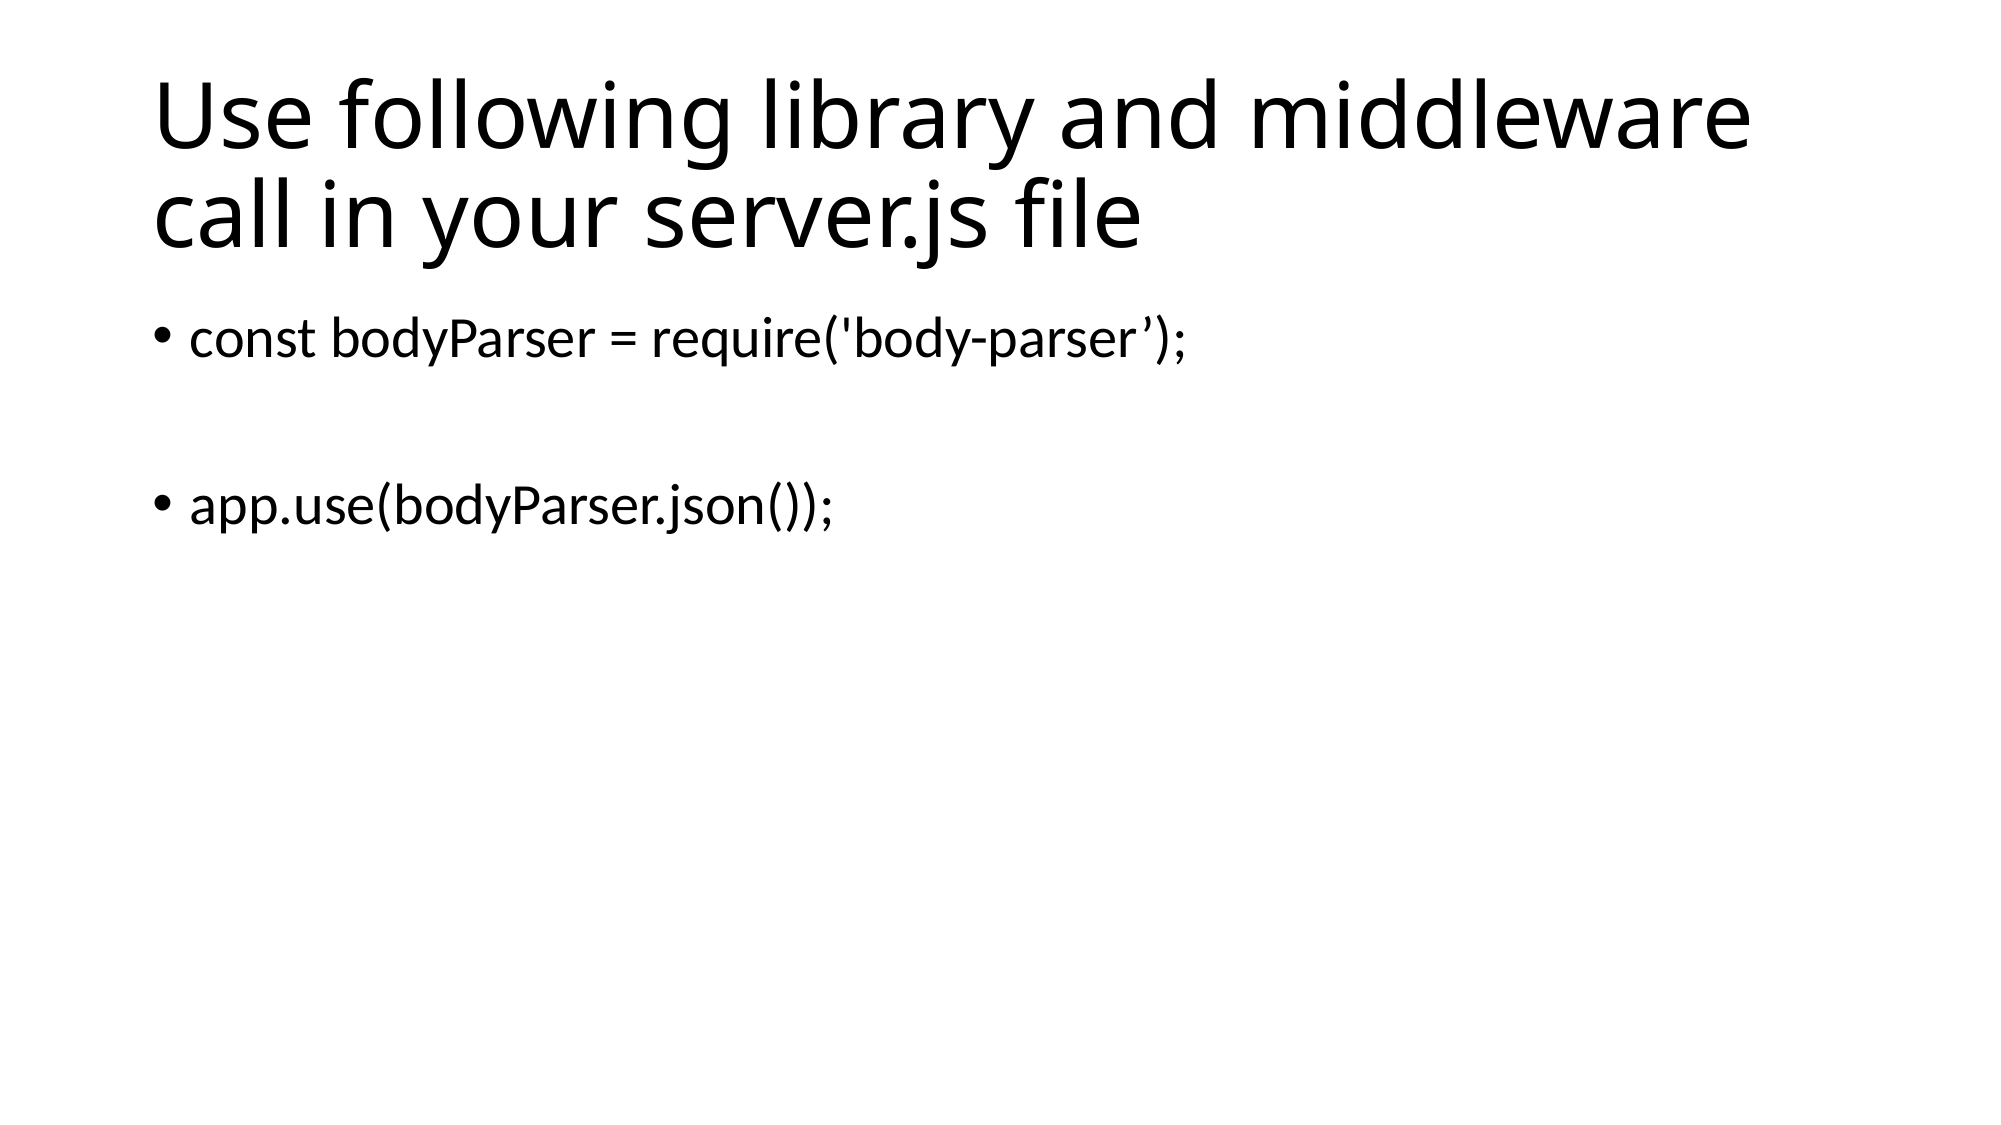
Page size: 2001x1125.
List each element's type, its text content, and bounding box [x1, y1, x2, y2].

list const bodyParser = require('body-parser’); app.use(bodyParser.json()); [137, 299, 1863, 1014]
title Use following library and middleware call in your server.js file [137, 59, 1863, 278]
